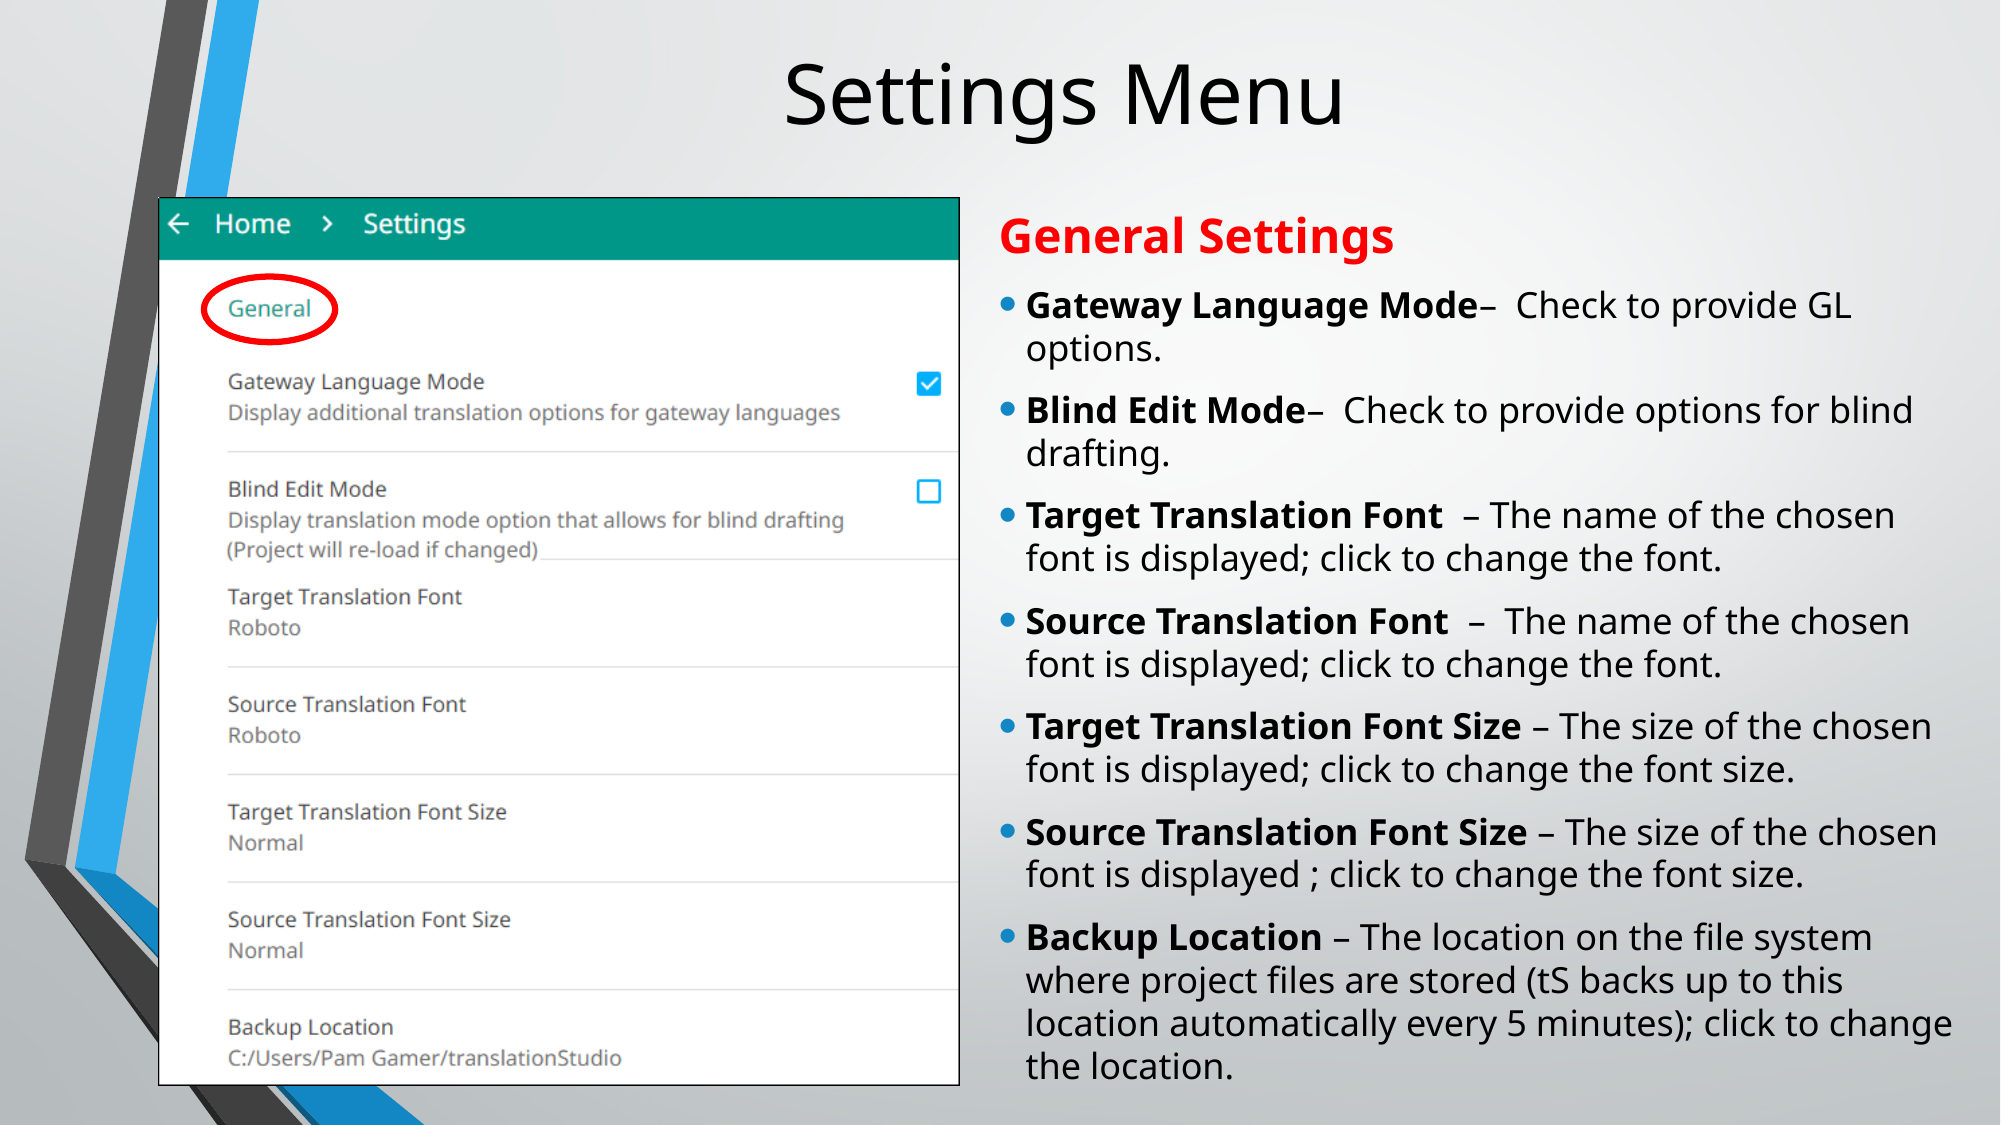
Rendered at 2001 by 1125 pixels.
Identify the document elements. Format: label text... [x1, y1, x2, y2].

list General Settings Gateway Language Mode– Check to provide GL options. Blind Edit Mode– Check to provide options for blind drafting. Target Translation Font – The name of the chosen font is displayed; click to change the font. Source Translation Font – The name of the chosen font is displayed; click to change the font. Target Translation Font Size – The size of the chosen font is displayed; click to change the font size. Source Translation Font Size – The size of the chosen font is displayed ; click to change the font size. Backup Location – The location on the file system where project files are stored (tS backs up to this location automatically every 5 minutes); click to change the location. [983, 197, 1980, 1100]
title Settings Menu [243, 17, 1887, 165]
picture [157, 197, 960, 1086]
